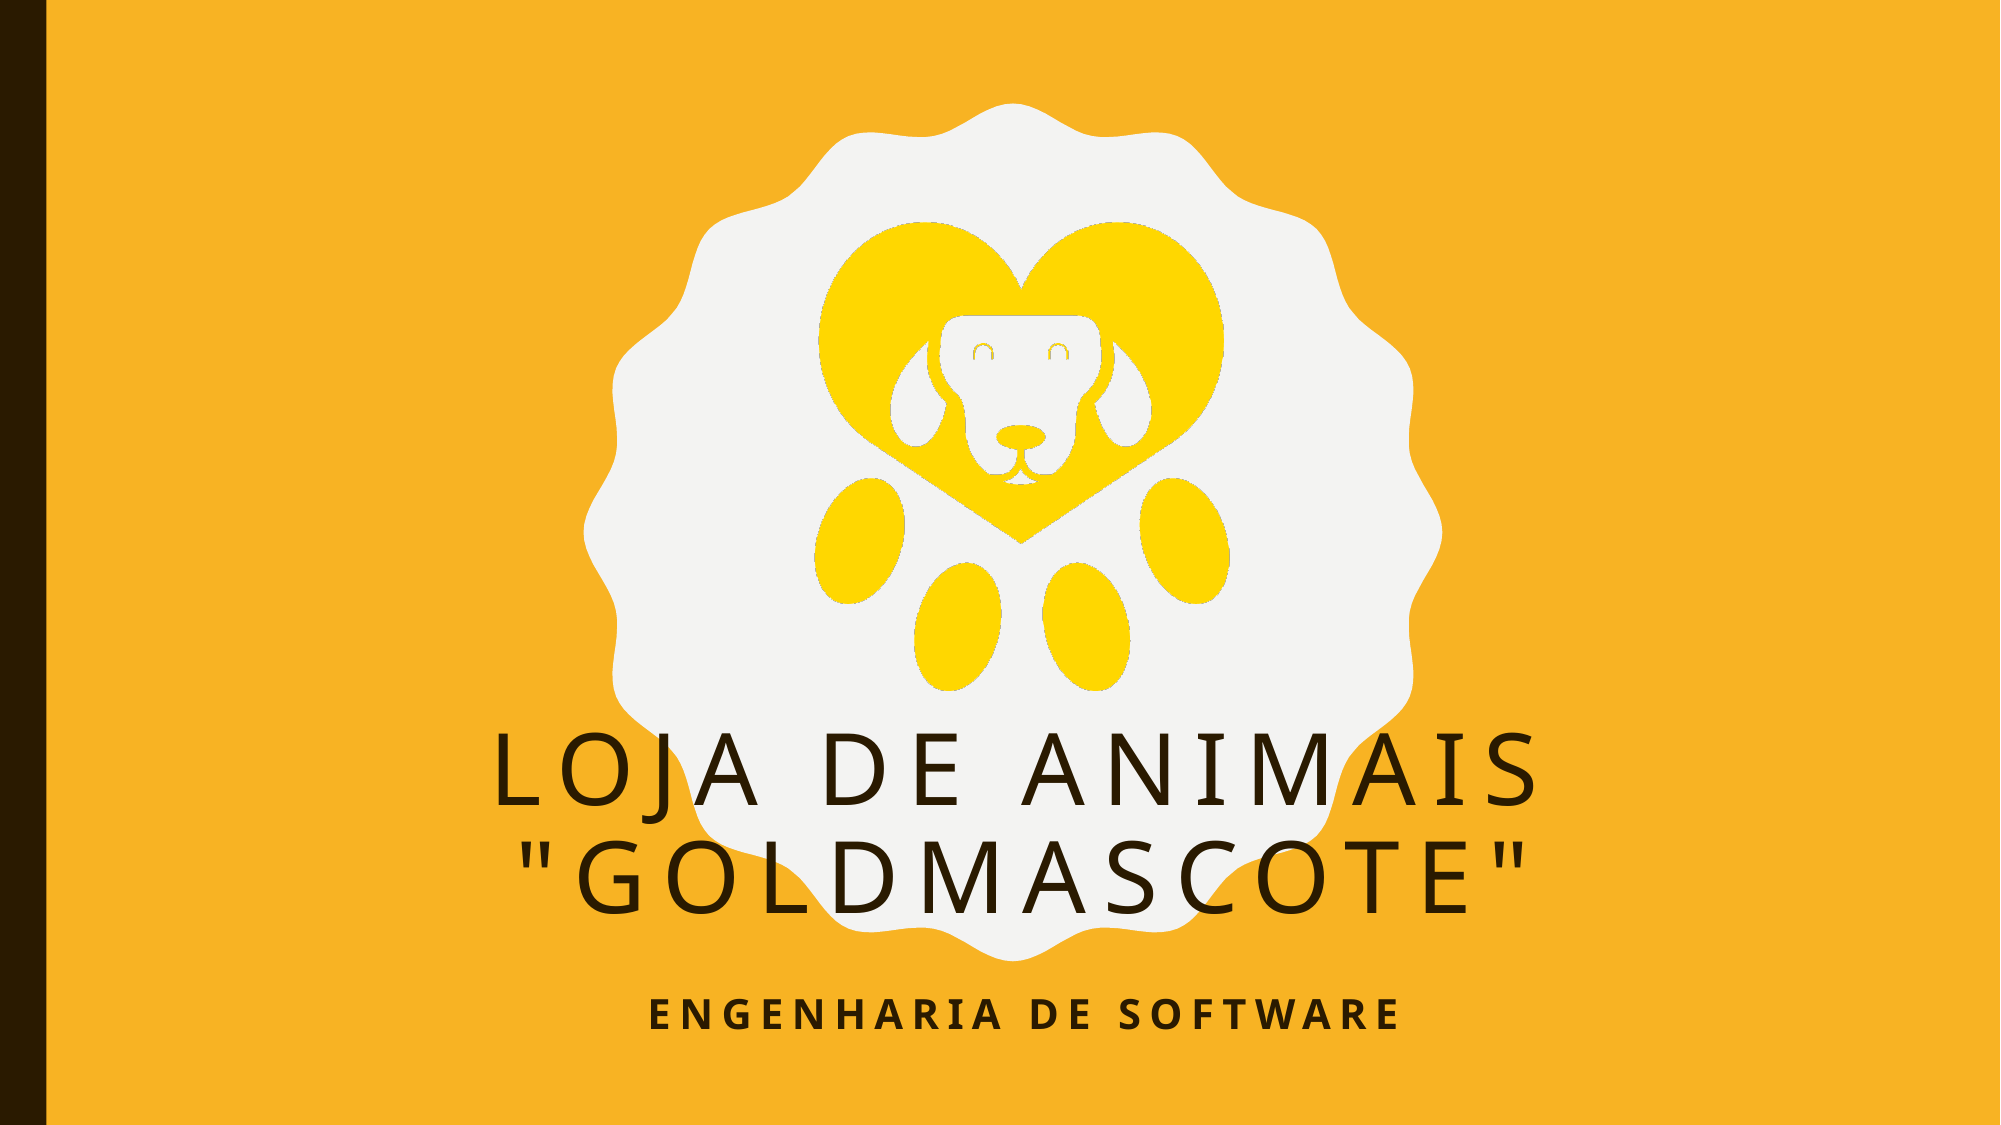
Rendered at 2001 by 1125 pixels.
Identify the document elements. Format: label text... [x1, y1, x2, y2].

title Loja de Animais "GOLDMascote" [153, 456, 1894, 1125]
subtitle ENGENHARIA DE SOFTWARE [363, 980, 1684, 1103]
picture [788, 221, 1259, 692]
